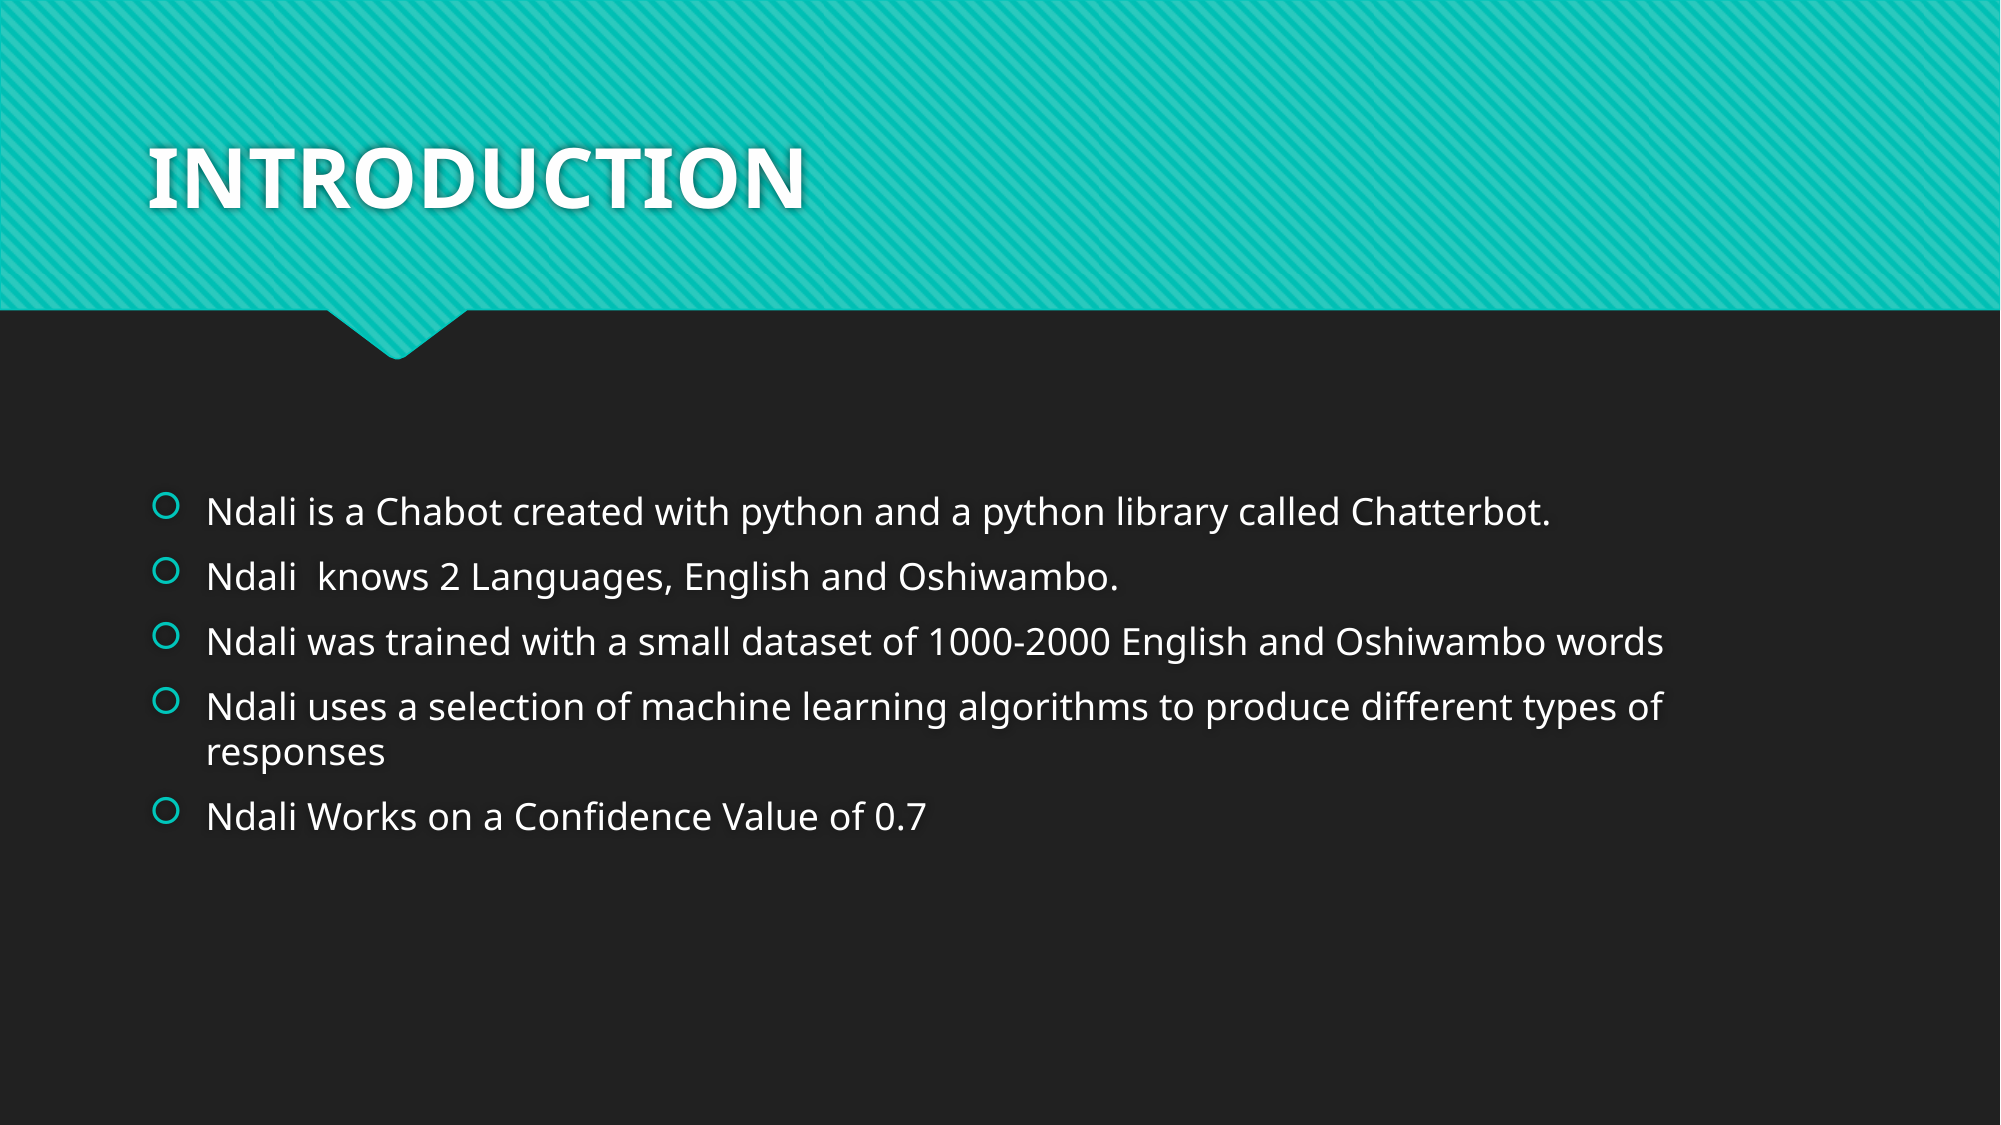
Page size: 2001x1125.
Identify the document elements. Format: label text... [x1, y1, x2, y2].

title INTRODUCTION [132, 73, 1868, 233]
list Ndali is a Chabot created with python and a python library called Chatterbot. Ndali knows 2 Languages, English and Oshiwambo. Ndali was trained with a small dataset of 1000-2000 English and Oshiwambo words Ndali uses a selection of machine learning algorithms to produce different types of responses Ndali Works on a Confidence Value of 0.7 [134, 364, 1866, 962]
